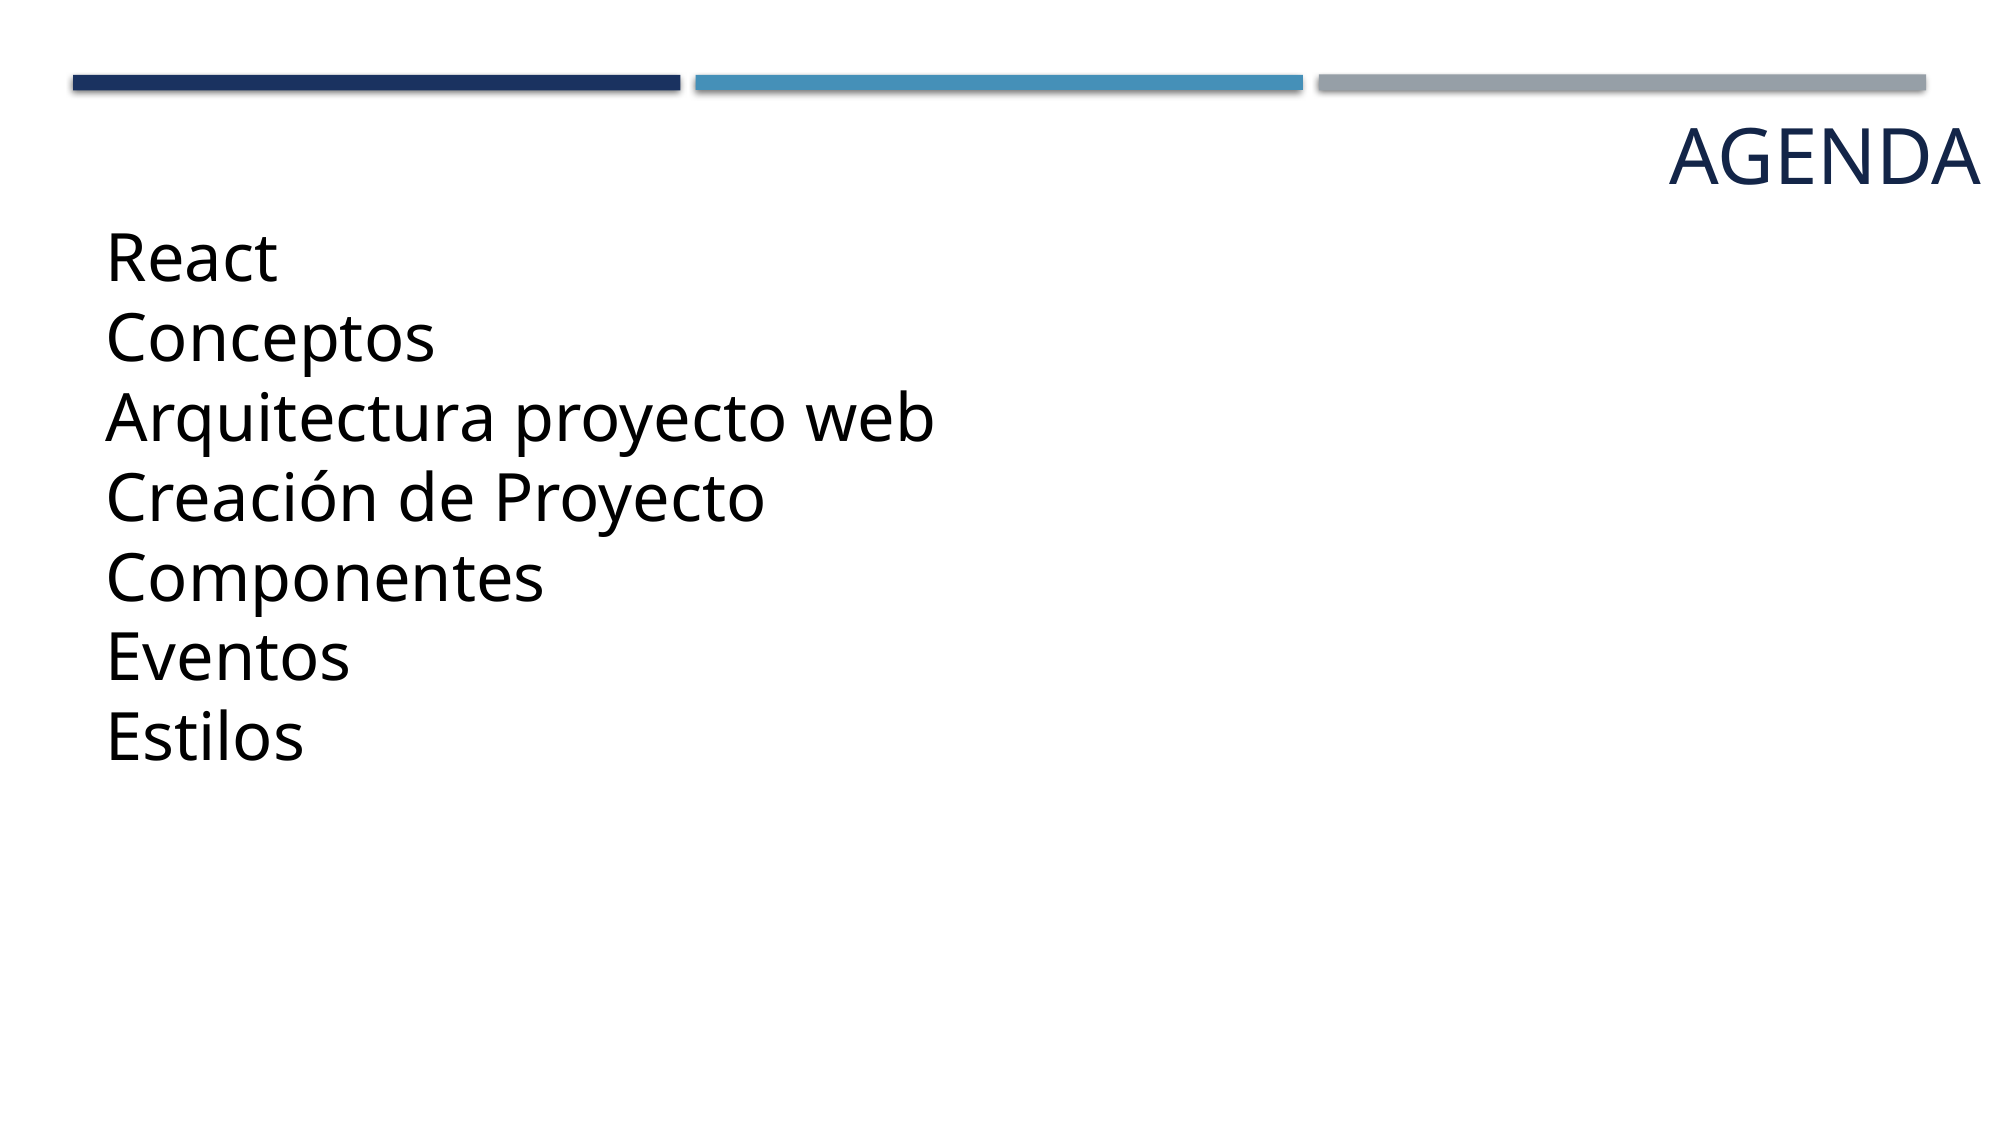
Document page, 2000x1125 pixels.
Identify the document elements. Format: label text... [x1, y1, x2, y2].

text_box React Conceptos Arquitectura proyecto web Creación de Proyecto Componentes Eventos Estilos [90, 207, 1828, 862]
title Agenda [832, 99, 1997, 208]
